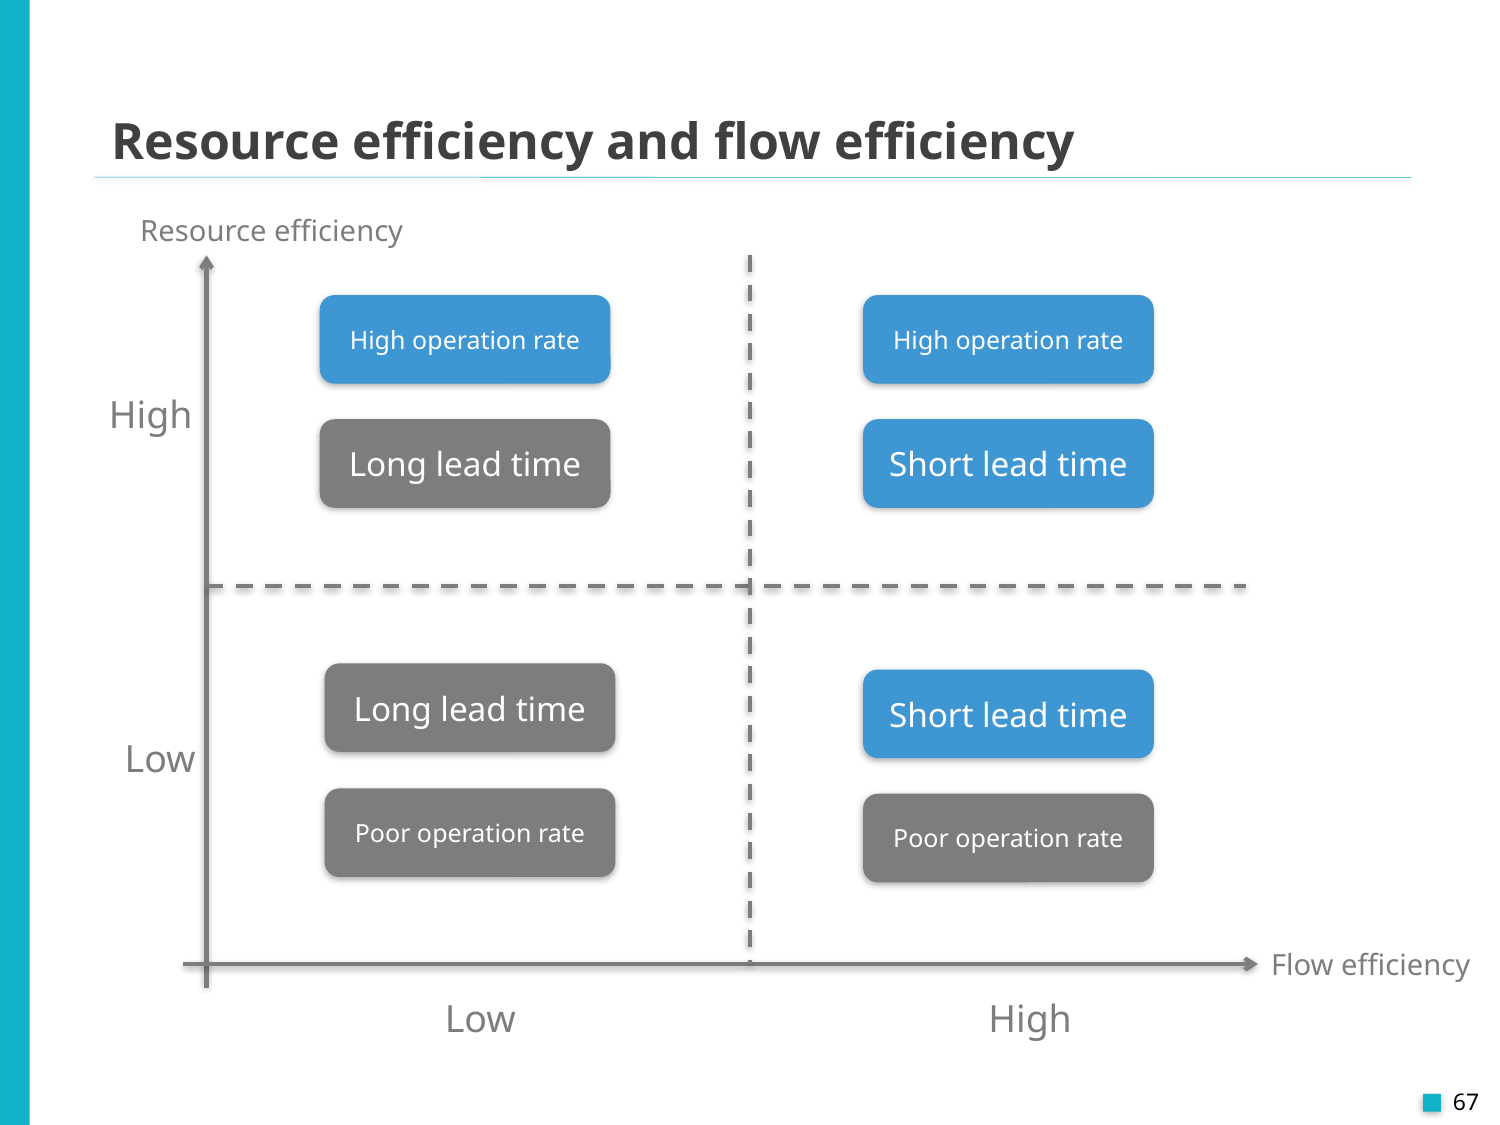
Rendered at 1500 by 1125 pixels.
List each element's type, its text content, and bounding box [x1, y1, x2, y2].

picture [0, 0, 50, 1125]
text_box Long lead time [318, 418, 612, 509]
list Resource efficiency and flow efficiency [97, 102, 1211, 161]
text_box Poor operation rate [323, 787, 617, 878]
text_box Short lead time [862, 418, 1155, 509]
text_box Low [109, 727, 202, 788]
text_box Low [430, 987, 531, 1048]
text_box High operation rate [862, 294, 1155, 385]
text_box Resource efficiency [125, 204, 419, 255]
text_box High operation rate [318, 294, 612, 385]
text_box High [94, 383, 202, 444]
text_box Short lead time [862, 668, 1155, 759]
text_box Flow efficiency [1256, 938, 1486, 989]
text_box High [973, 987, 1087, 1048]
text_box Long lead time [323, 662, 617, 753]
text_box Poor operation rate [862, 792, 1155, 884]
